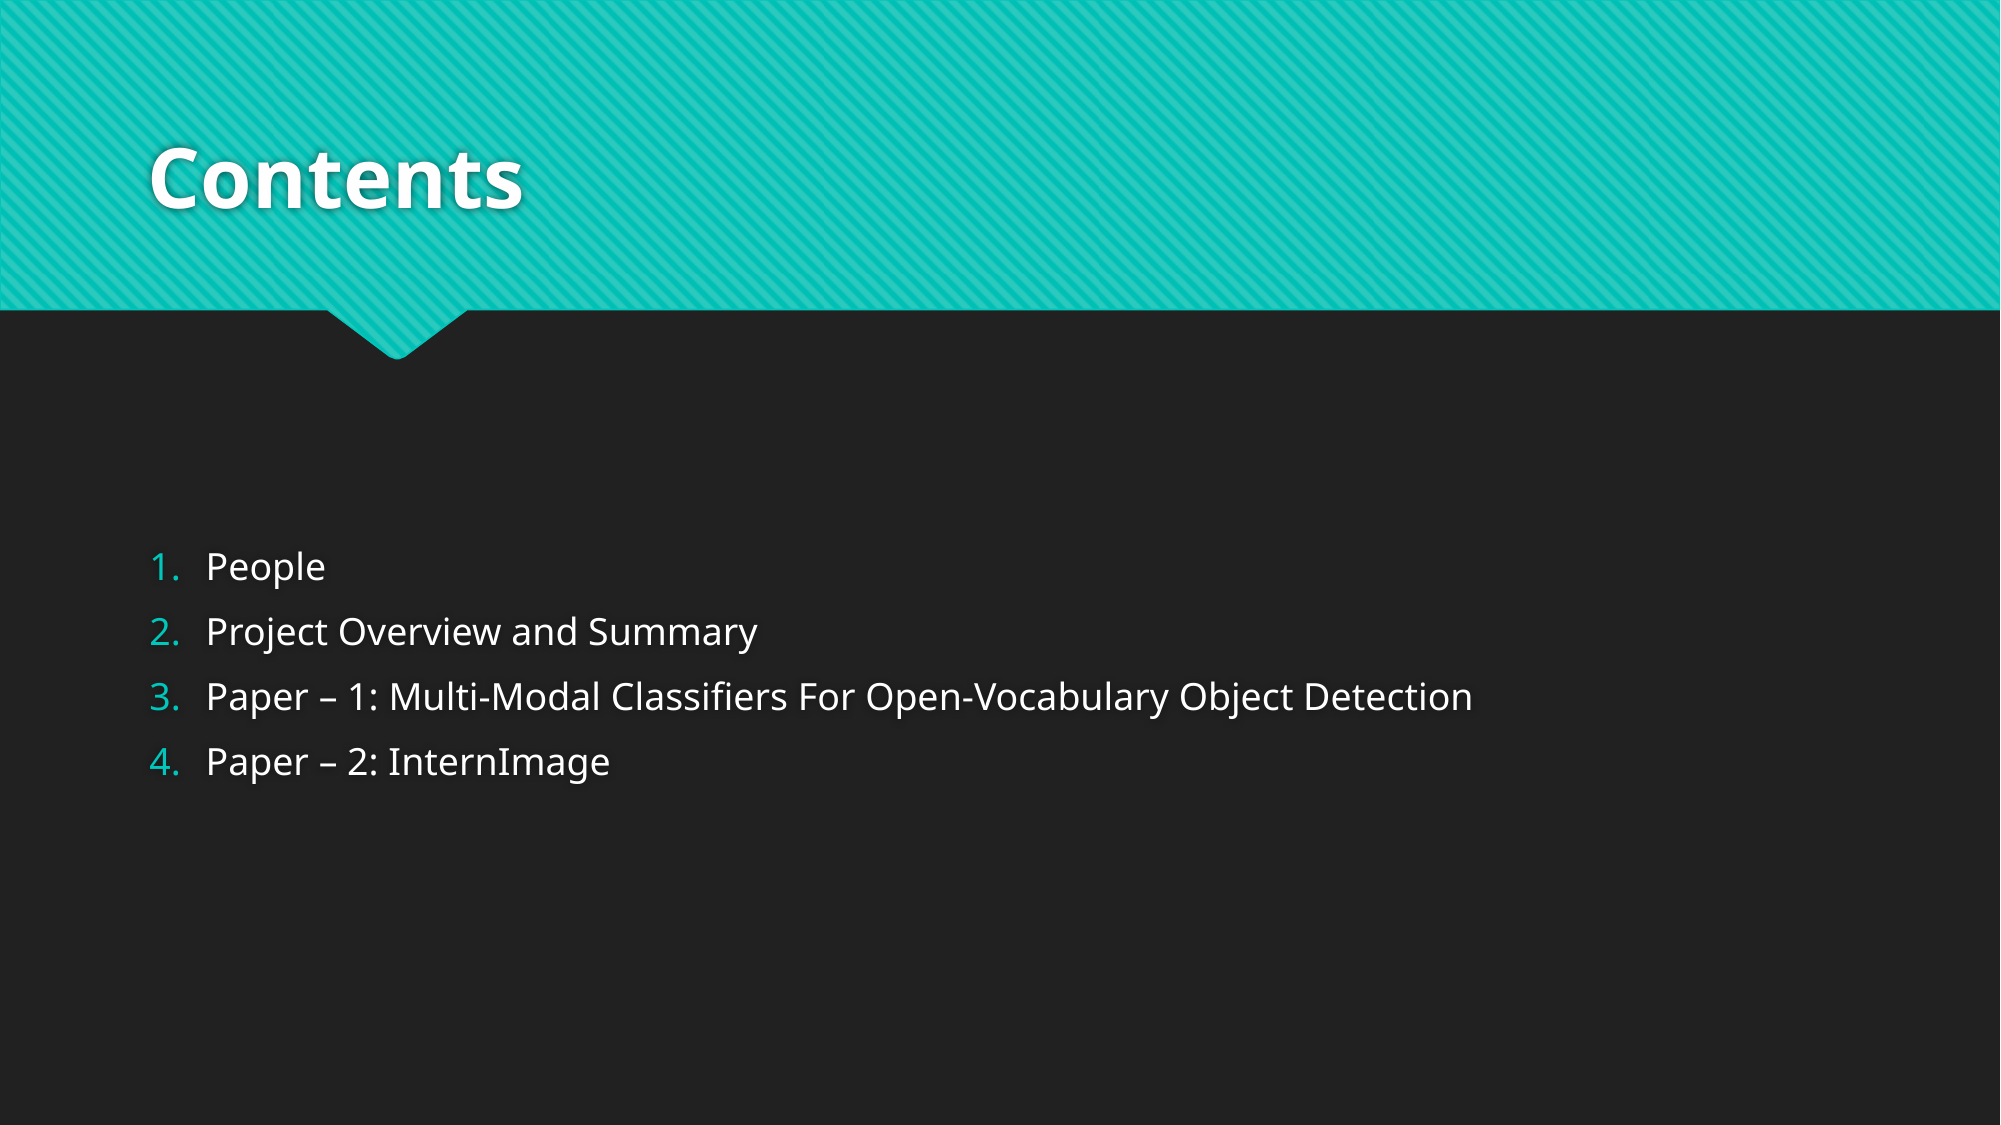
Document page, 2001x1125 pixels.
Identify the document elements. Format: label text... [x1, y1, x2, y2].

list People Project Overview and Summary Paper – 1: Multi-Modal Classifiers For Open-Vocabulary Object Detection Paper – 2: InternImage [134, 364, 1866, 962]
title Contents [132, 73, 1868, 233]
